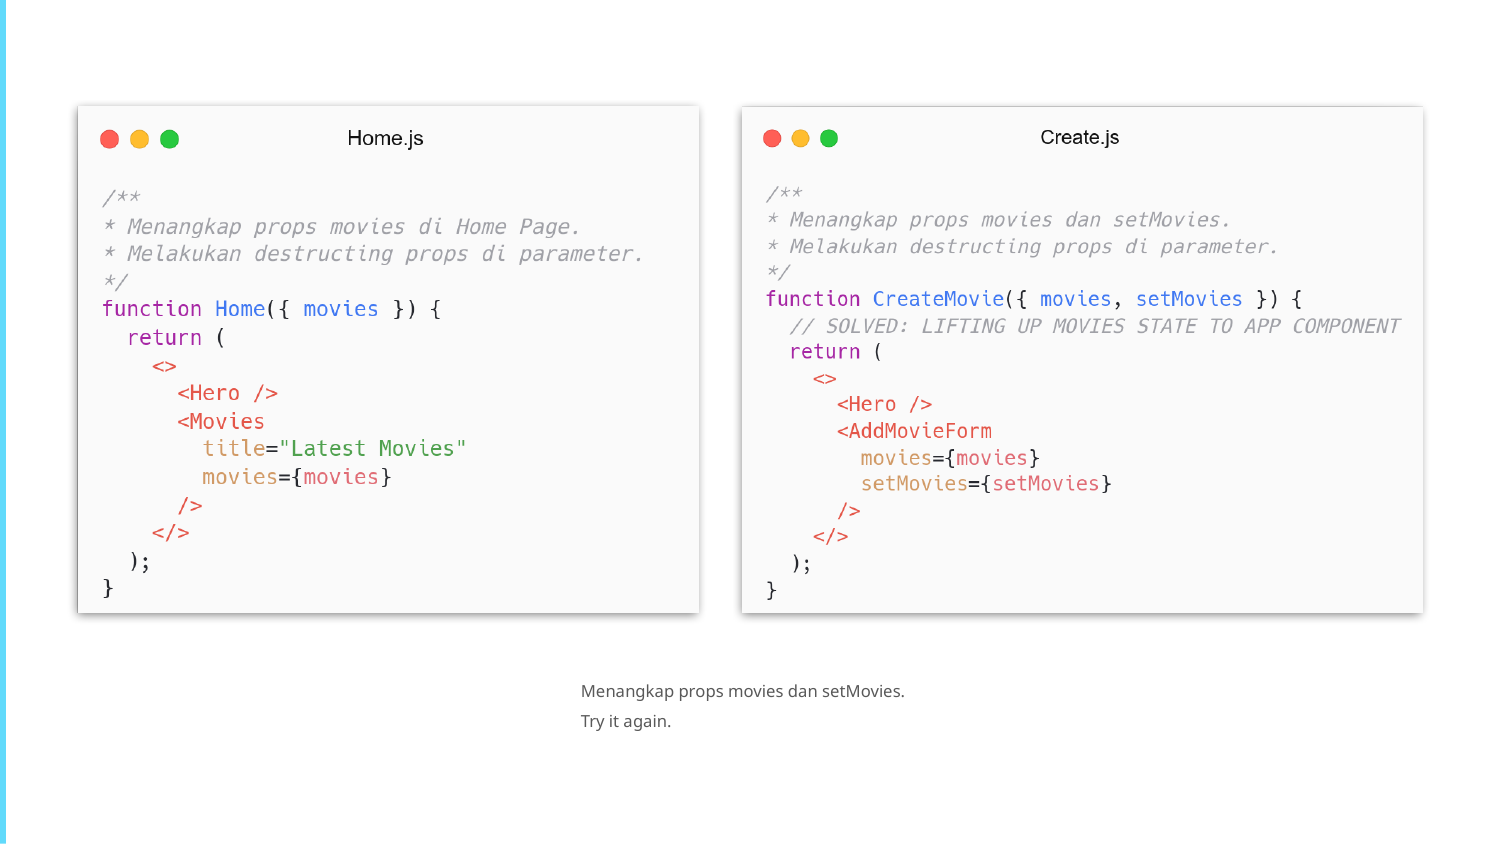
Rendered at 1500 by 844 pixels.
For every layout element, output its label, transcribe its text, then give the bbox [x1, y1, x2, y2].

picture [76, 106, 699, 614]
text_box [0, 0, 6, 844]
text_box Menangkap props movies dan setMovies. Try it again. [565, 655, 935, 746]
picture [742, 106, 1424, 614]
